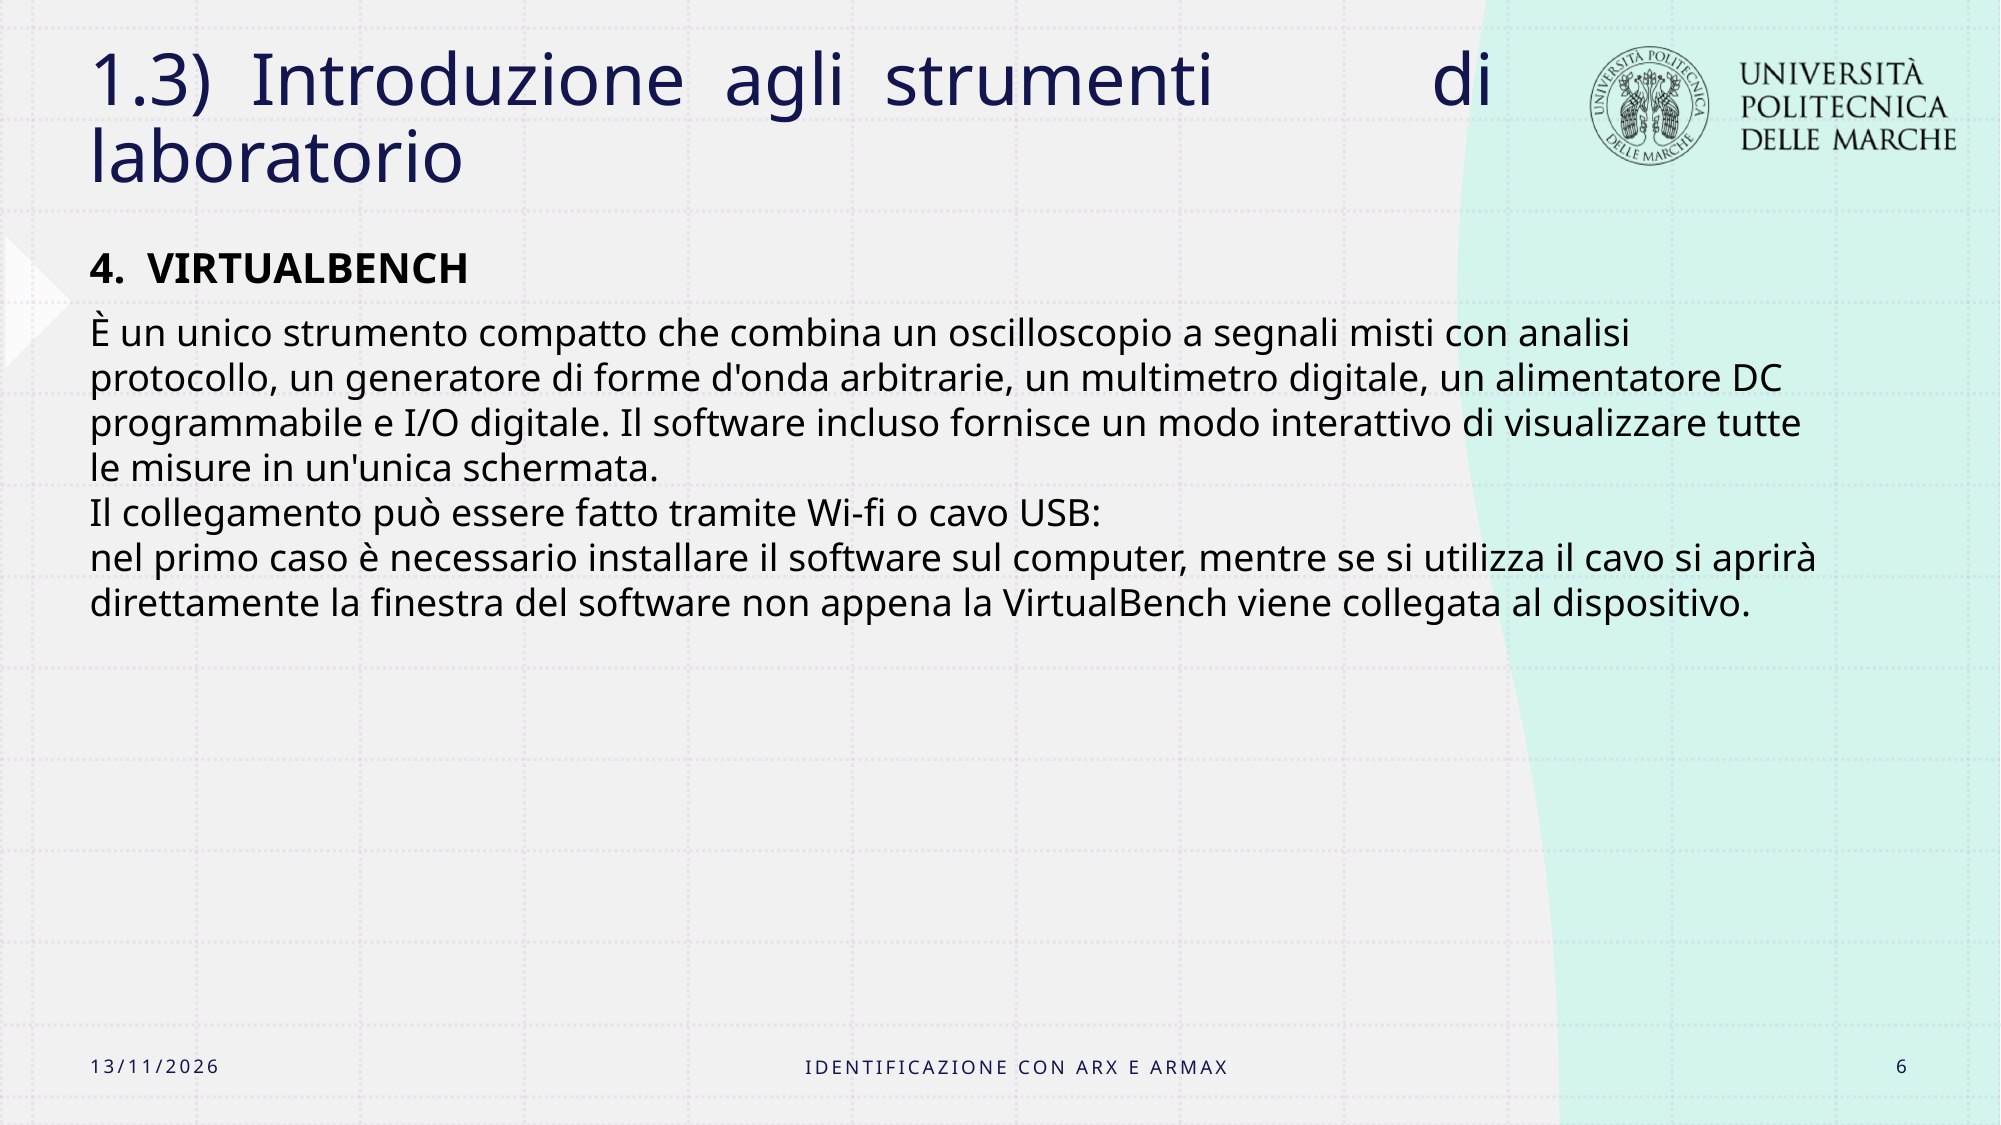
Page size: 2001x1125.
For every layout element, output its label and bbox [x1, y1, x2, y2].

text_box [0, 0, 2000, 1125]
picture [1579, 34, 1967, 174]
